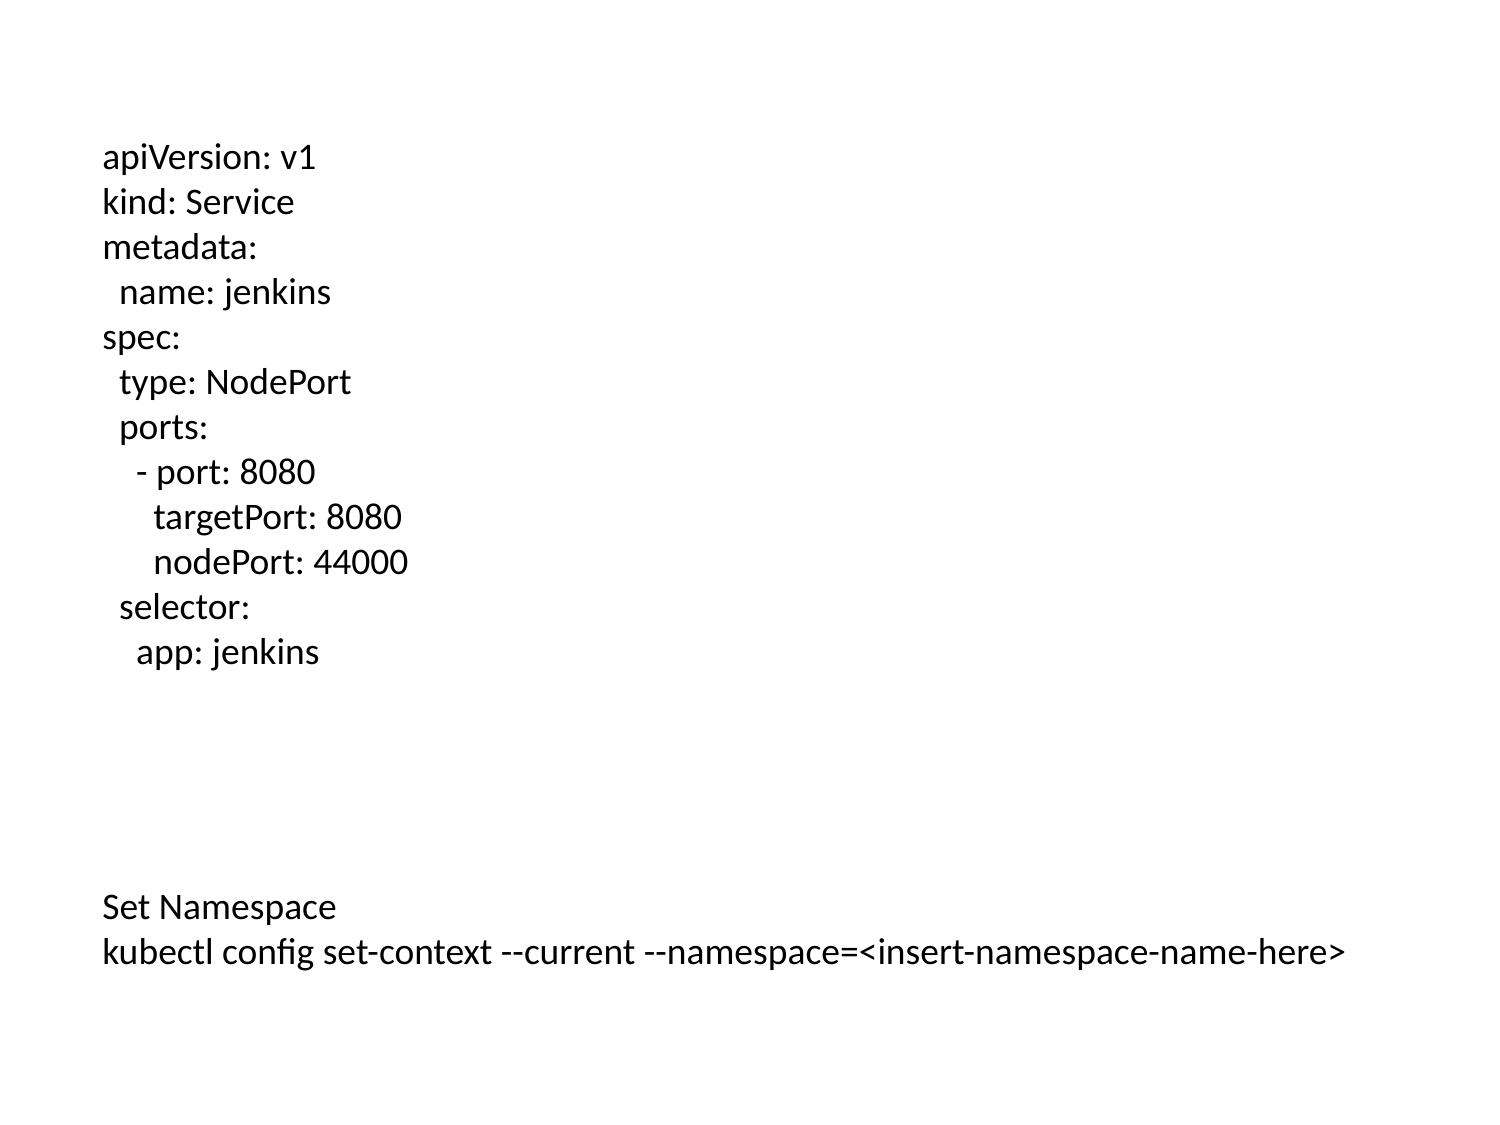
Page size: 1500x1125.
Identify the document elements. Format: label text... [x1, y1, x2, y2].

text_box apiVersion: v1 kind: Service metadata: name: jenkins spec: type: NodePort ports: - port: 8080 targetPort: 8080 nodePort: 44000 selector: app: jenkins [87, 124, 838, 680]
text_box Set Namespace kubectl config set-context --current --namespace=<insert-namespace-name-here> [87, 874, 1425, 980]
